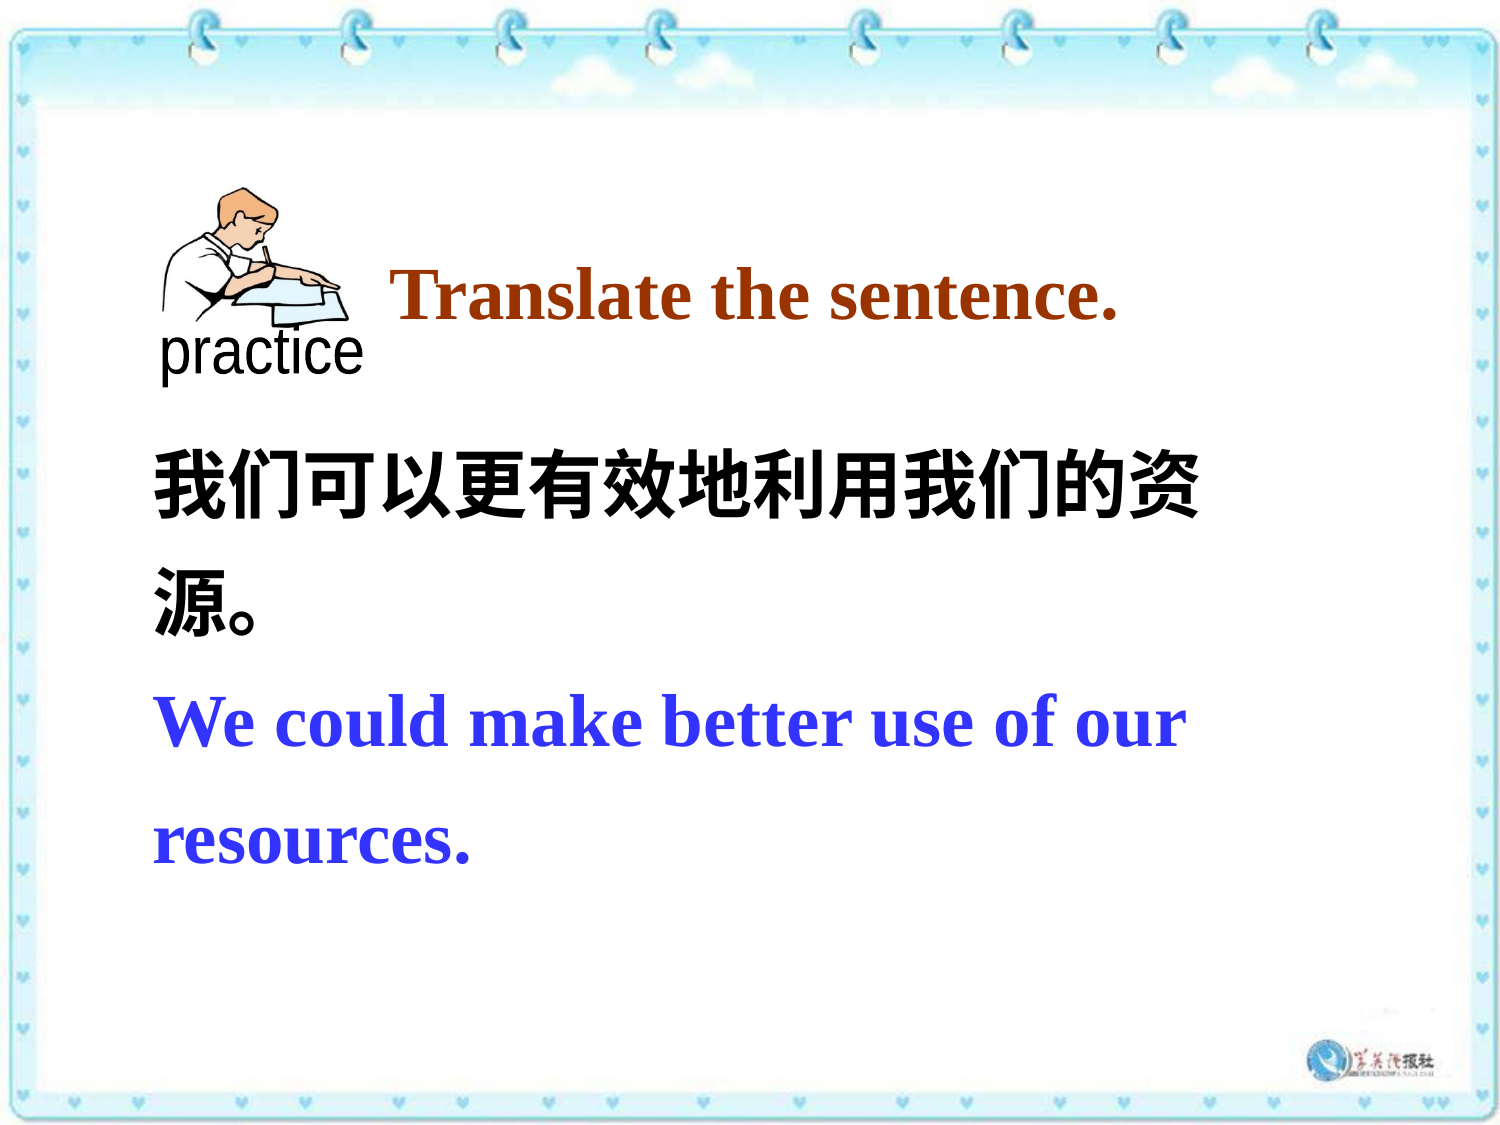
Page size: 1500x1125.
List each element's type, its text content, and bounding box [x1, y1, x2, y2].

picture [0, 0, 1500, 1125]
text_box 我们可以更有效地利用我们的资源。 We could make better use of our resources. [137, 403, 1350, 887]
text_box Translate the sentence. [375, 237, 1300, 343]
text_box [162, 187, 363, 388]
